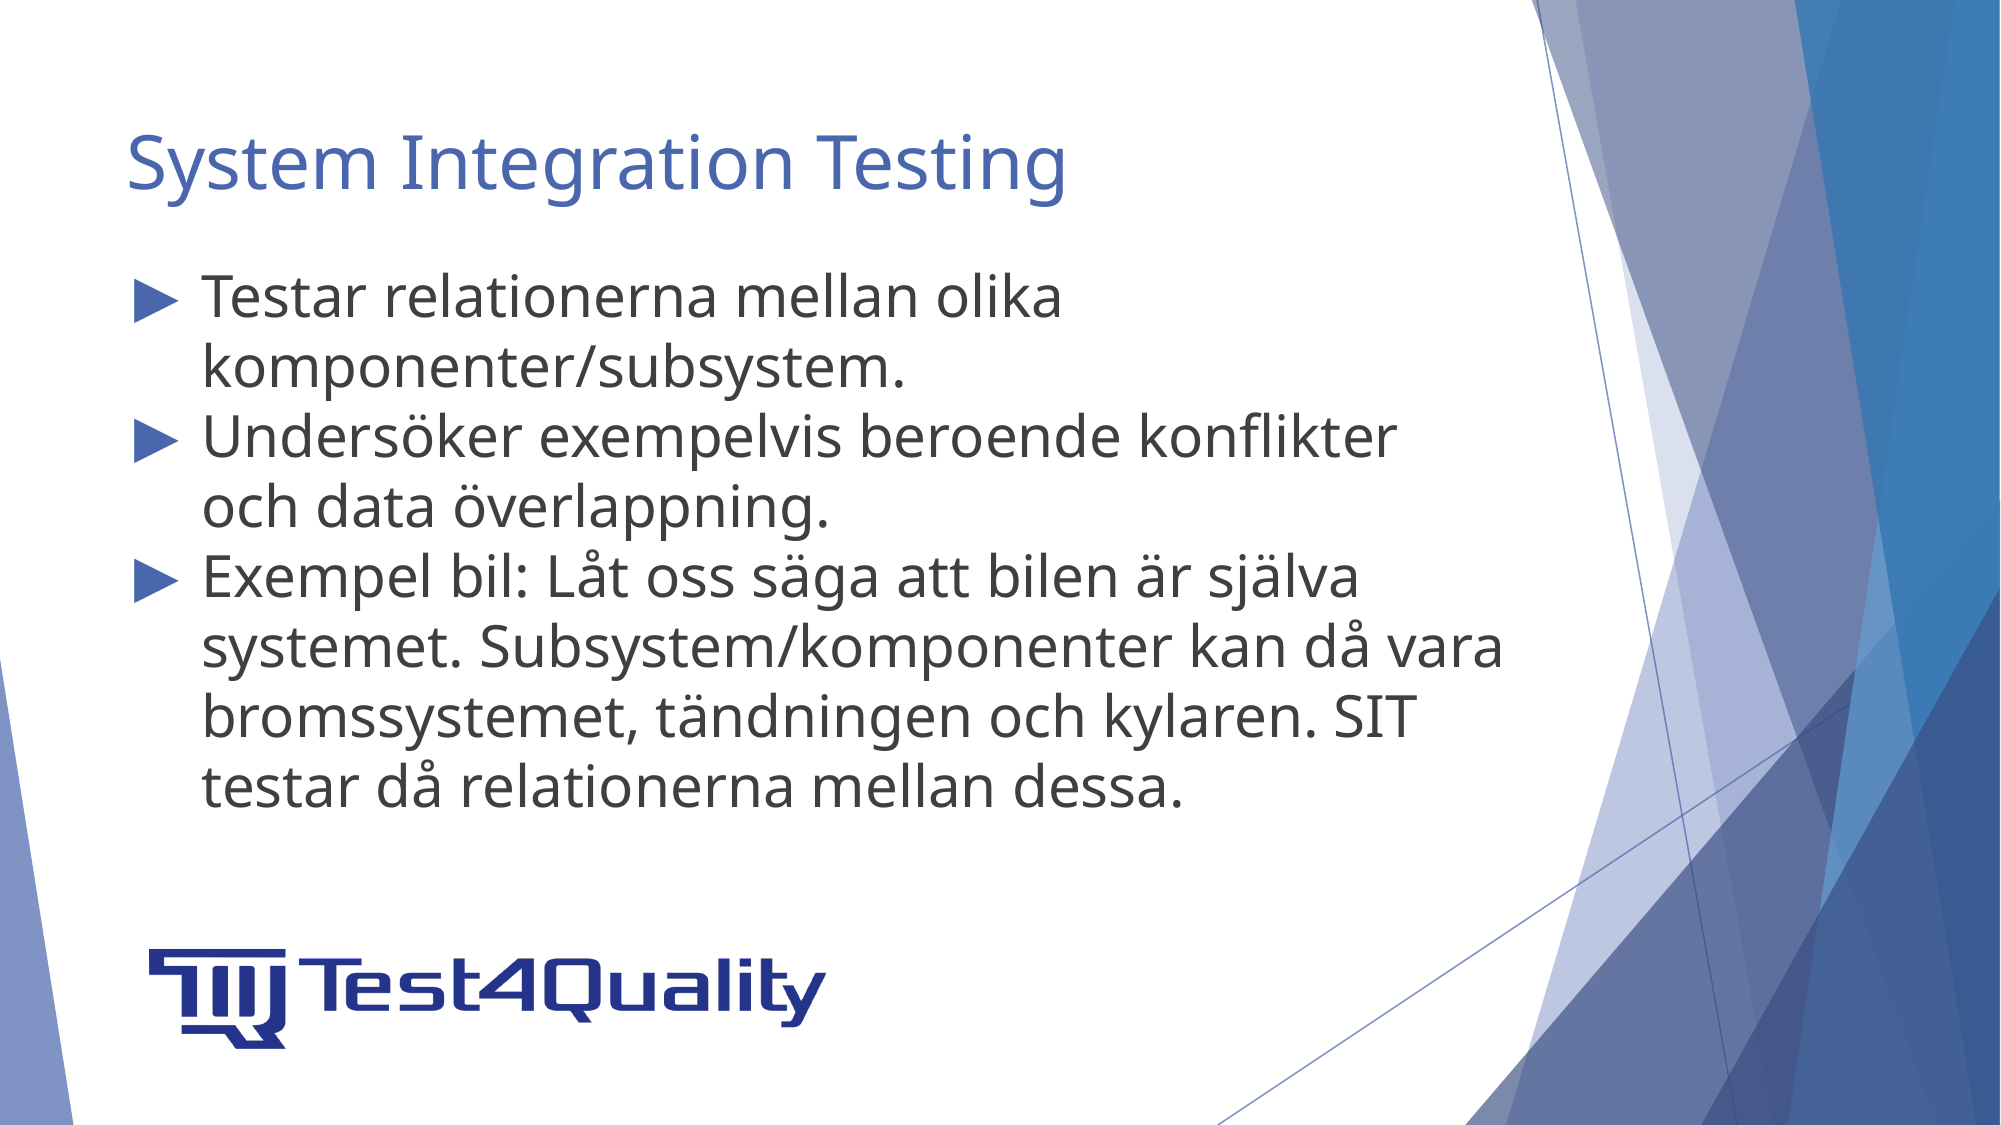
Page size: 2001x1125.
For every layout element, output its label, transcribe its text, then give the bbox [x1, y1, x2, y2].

picture [128, 849, 847, 1125]
list Testar relationerna mellan olika komponenter/subsystem. Undersöker exempelvis beroende konflikter och data överlappning. Exempel bil: Låt oss säga att bilen är själva systemet. Subsystem/komponenter kan då vara bromssystemet, tändningen och kylaren. SIT testar då relationerna mellan dessa. [111, 244, 1522, 881]
title System Integration Testing [111, 99, 1522, 244]
